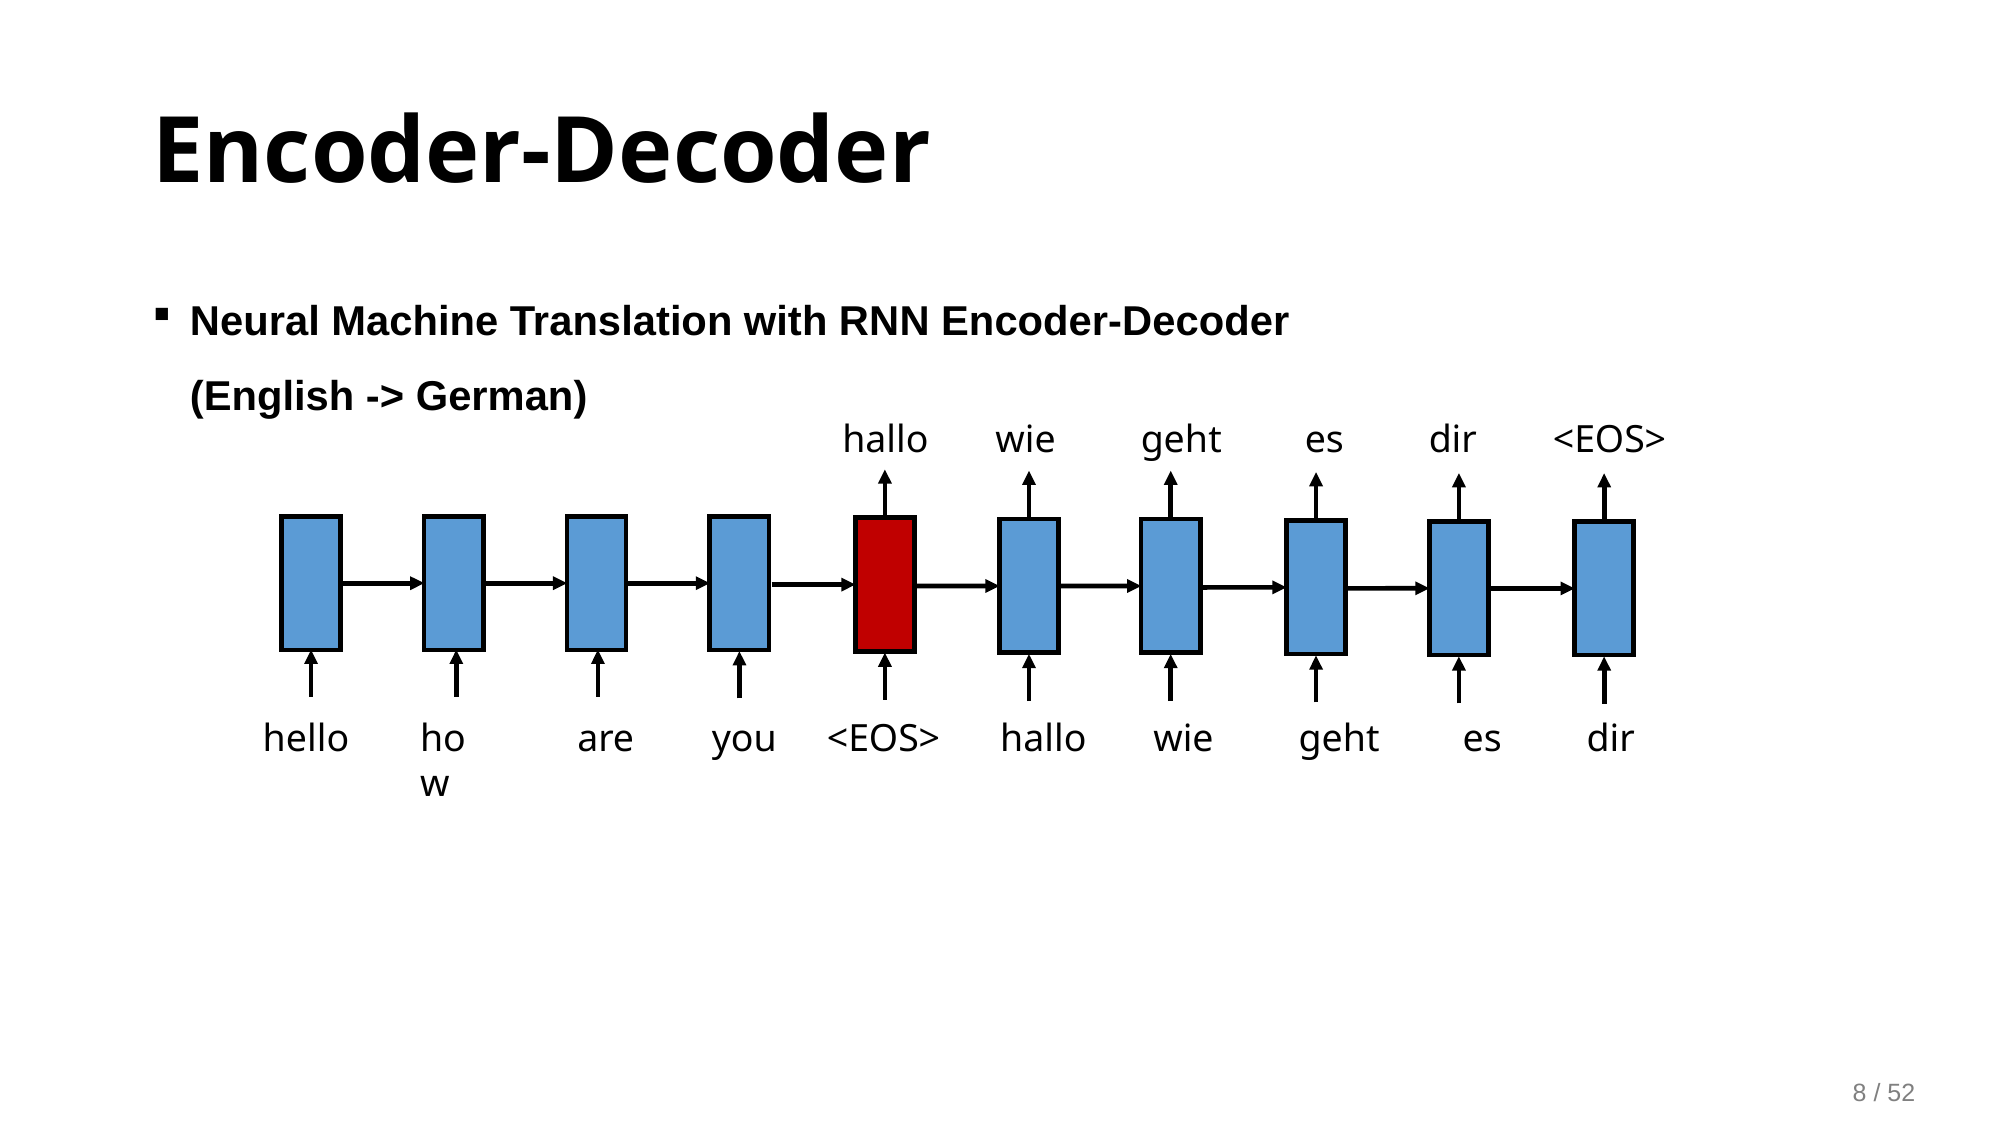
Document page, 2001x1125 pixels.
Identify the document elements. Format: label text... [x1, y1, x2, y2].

text_box es [1448, 706, 1550, 767]
text_box you [697, 706, 799, 767]
text_box <EOS> [812, 706, 985, 767]
text_box dir [1414, 407, 1516, 468]
text_box es [1290, 407, 1392, 468]
text_box dir [1571, 706, 1674, 767]
text_box how [405, 706, 508, 812]
text_box [854, 517, 916, 652]
text_box [1285, 520, 1347, 655]
text_box hallo [985, 706, 1110, 767]
text_box geht [1283, 706, 1400, 767]
text_box [566, 515, 627, 651]
text_box geht [1126, 407, 1242, 468]
text_box [423, 515, 484, 651]
text_box [998, 518, 1060, 654]
text_box Neural Machine Translation with RNN Encoder-Decoder (English -> German) [137, 261, 1836, 464]
text_box are [562, 706, 665, 767]
text_box Encoder-Decoder [137, 44, 1912, 262]
text_box [709, 515, 770, 651]
text_box <EOS> [1538, 407, 1703, 468]
text_box wie [980, 407, 1083, 468]
text_box wie [1138, 706, 1241, 767]
text_box [1573, 521, 1635, 656]
text_box hello [248, 706, 373, 767]
text_box [1140, 518, 1201, 654]
text_box [1428, 520, 1490, 656]
text_box hallo [827, 407, 953, 468]
text_box [280, 515, 341, 651]
